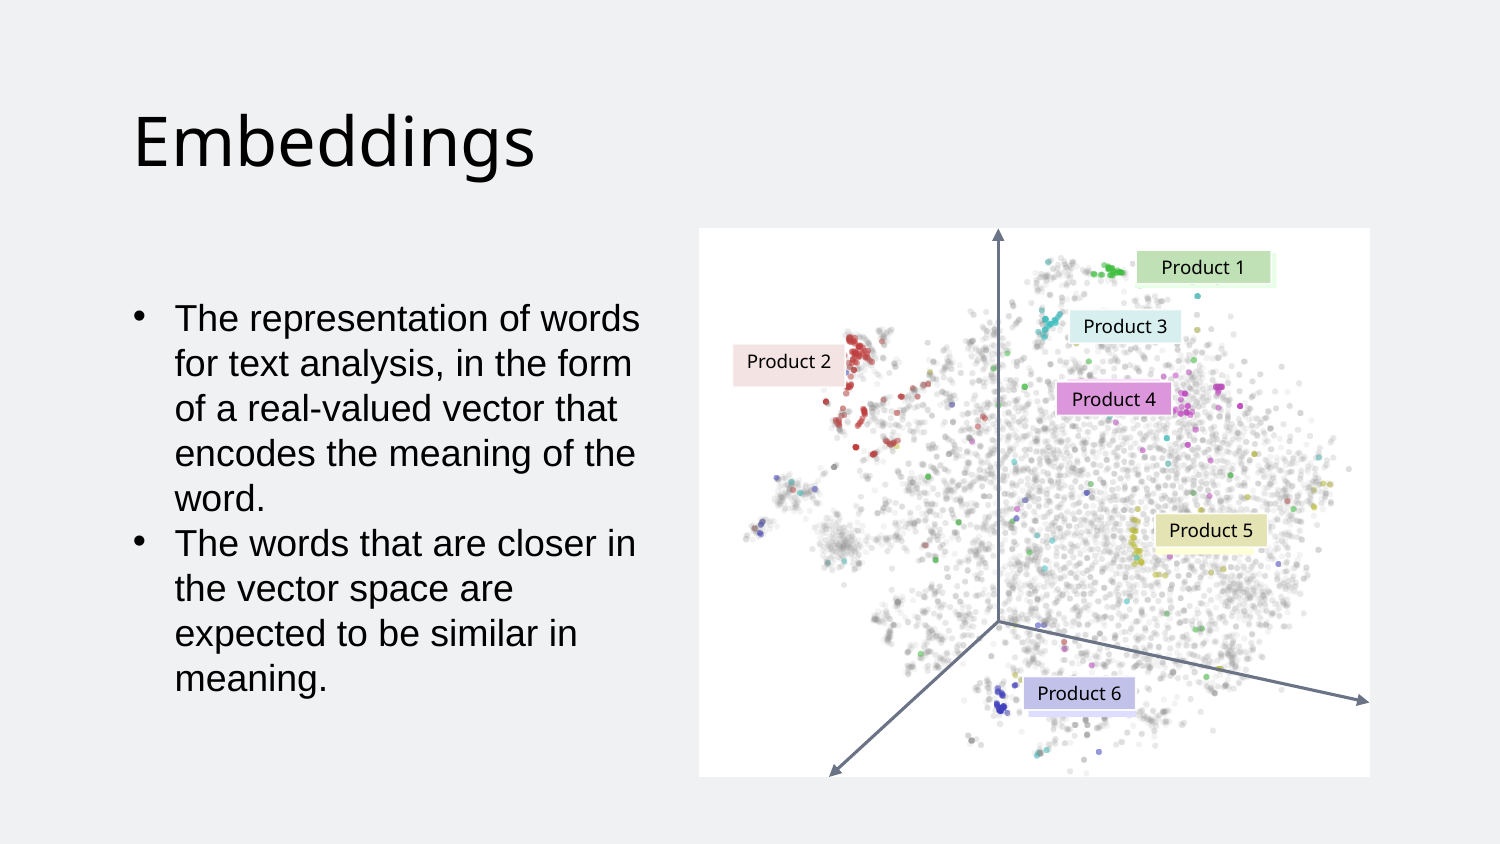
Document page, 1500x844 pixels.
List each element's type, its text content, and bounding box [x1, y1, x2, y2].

title Embeddings [121, 48, 1379, 186]
text_box The representation of words for text analysis, in the form of a real-valued vector that encodes the meaning of the word. The words that are closer in the vector space are expected to be similar in meaning. [121, 287, 677, 705]
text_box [699, 228, 1370, 778]
